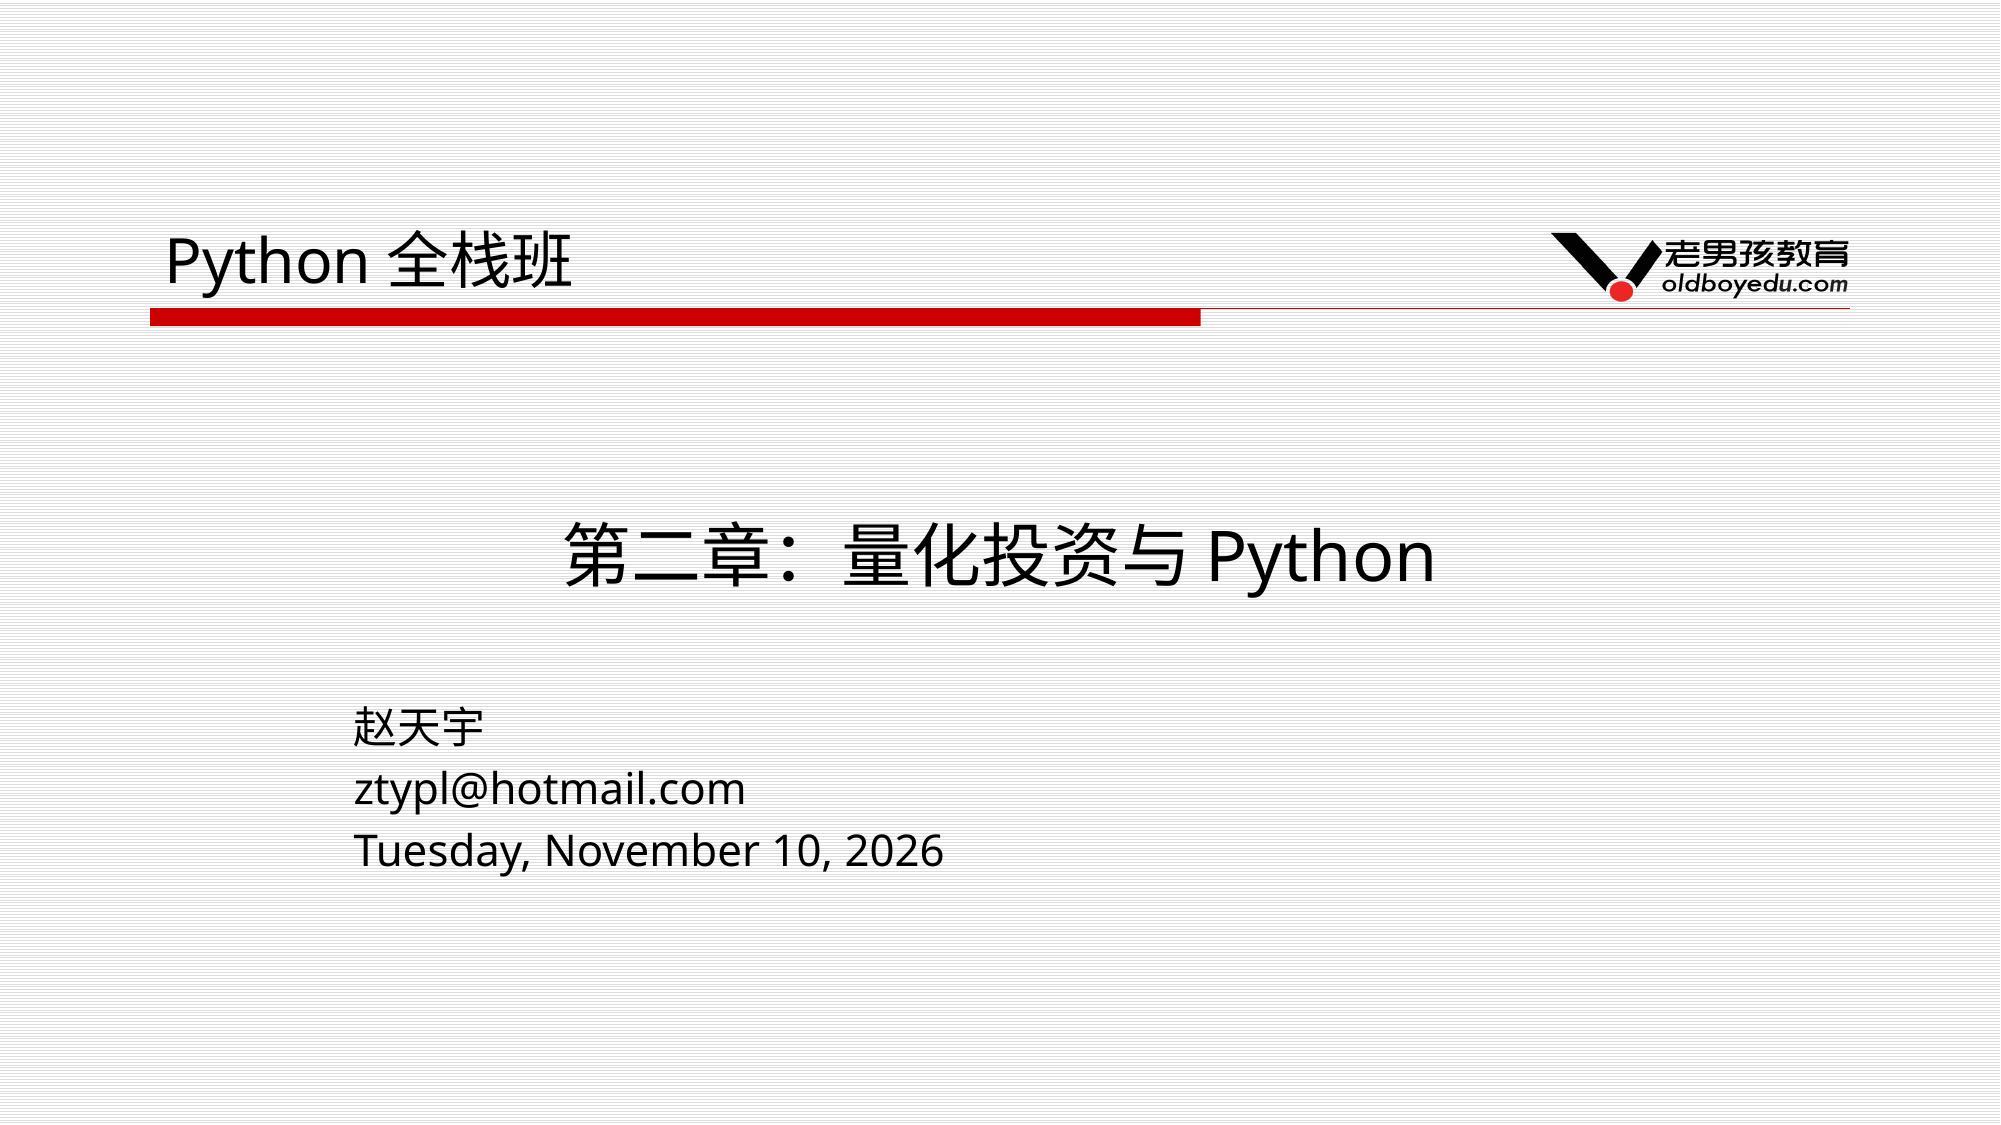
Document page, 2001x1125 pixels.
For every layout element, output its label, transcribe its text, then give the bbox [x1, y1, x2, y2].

title 第二章：量化投资与Python [149, 503, 1850, 603]
